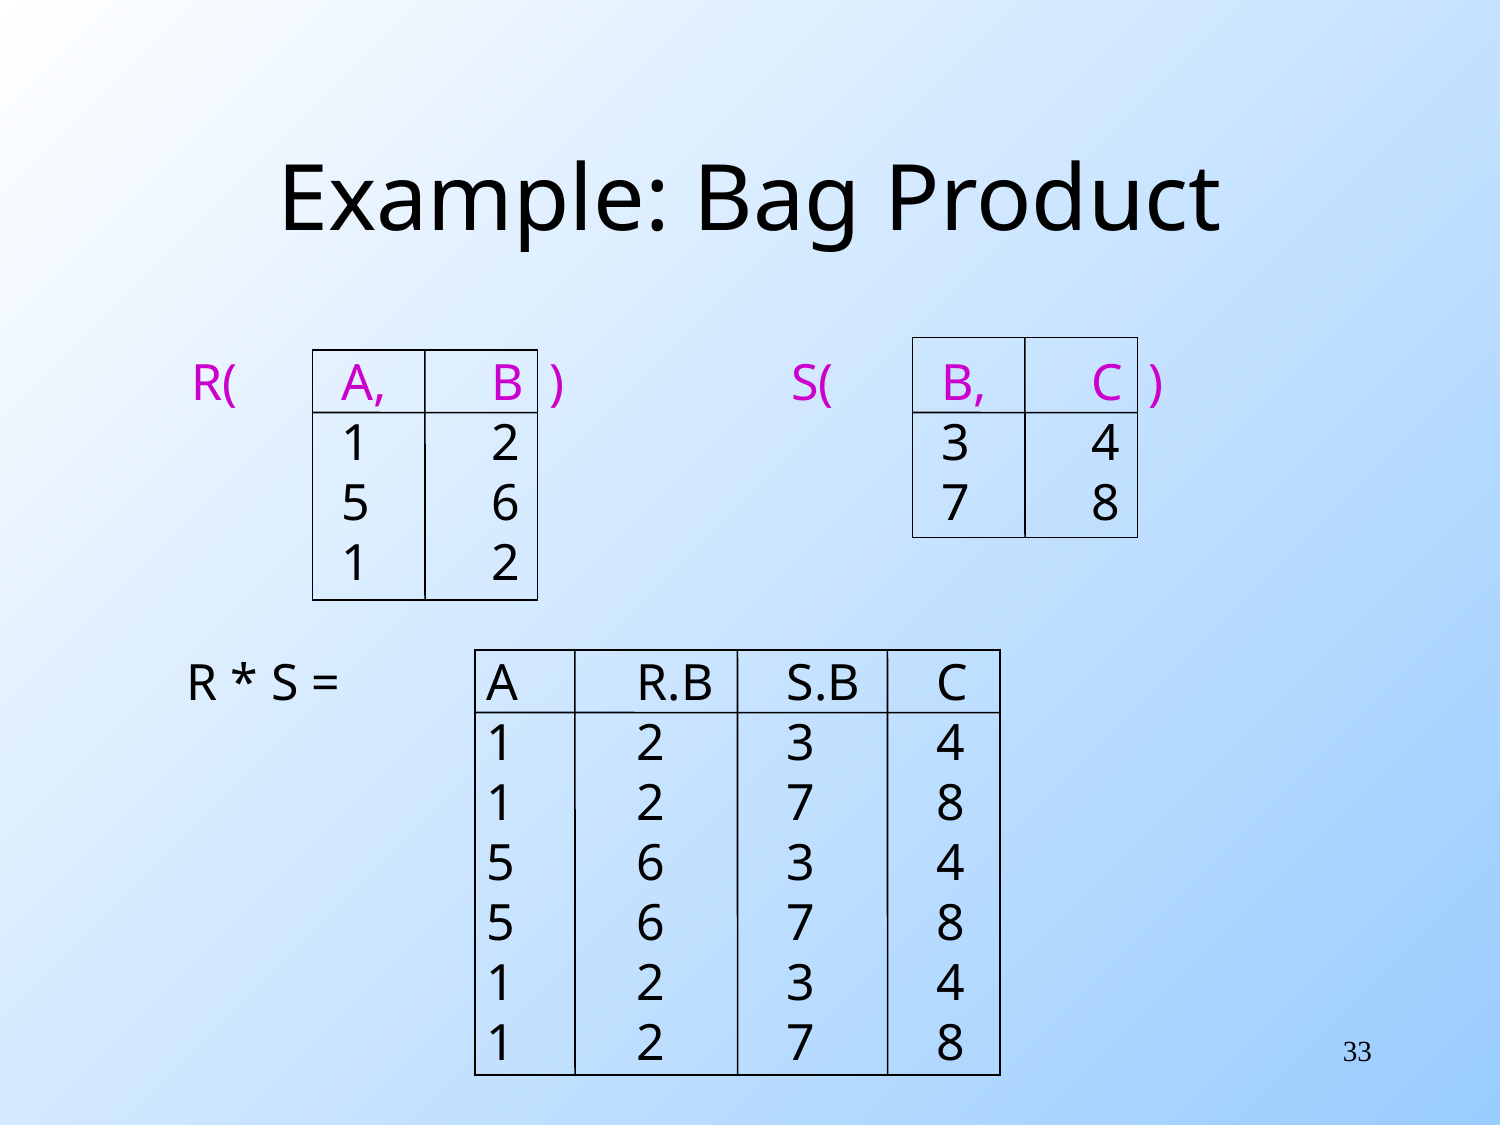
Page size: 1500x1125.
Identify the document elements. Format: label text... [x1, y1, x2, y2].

text_box R( A, B ) S( B, C ) 1 2 3 4 5 6 7 8 1 2 [176, 342, 1179, 598]
text_box [912, 413, 1138, 538]
text_box [312, 413, 538, 600]
text_box [1025, 337, 1138, 412]
slide_number 33 [1074, 1025, 1388, 1100]
text_box [912, 337, 1024, 412]
title Example: Bag Product [112, 99, 1388, 288]
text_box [172, 642, 1000, 1078]
text_box [312, 350, 424, 412]
text_box [425, 350, 538, 412]
